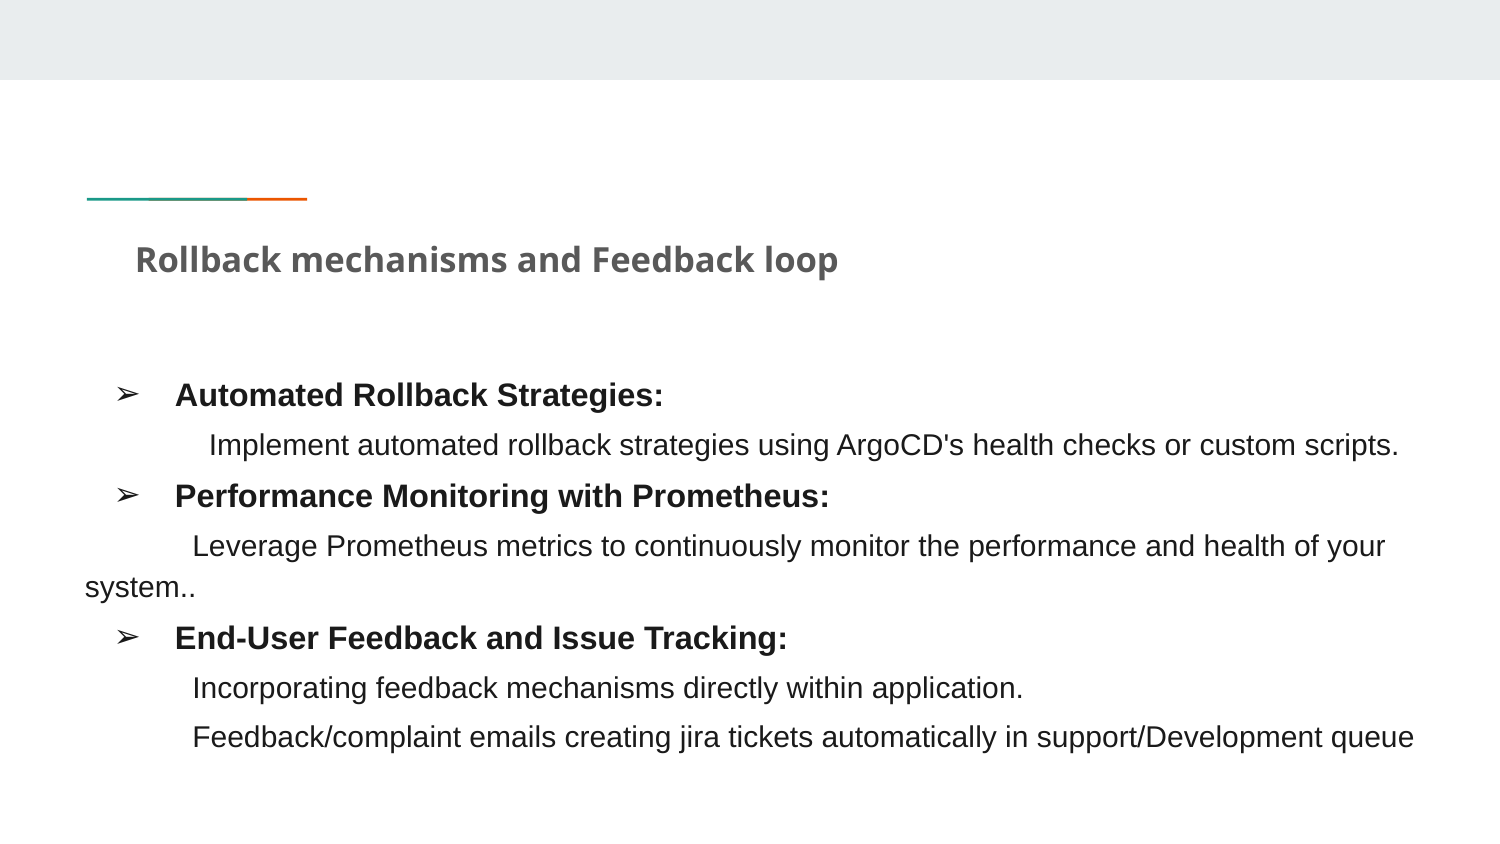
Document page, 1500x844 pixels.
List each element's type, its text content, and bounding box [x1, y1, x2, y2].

title Rollback mechanisms and Feedback loop [119, 216, 973, 327]
list Automated Rollback Strategies: Implement automated rollback strategies using ArgoCD's health checks or custom scripts. Performance Monitoring with Prometheus: Leverage Prometheus metrics to continuously monitor the performance and health of your system.. End-User Feedback and Issue Tracking: Incorporating feedback mechanisms directly within application. Feedback/complaint emails creating jira tickets automatically in support/Development queue [70, 353, 1479, 838]
